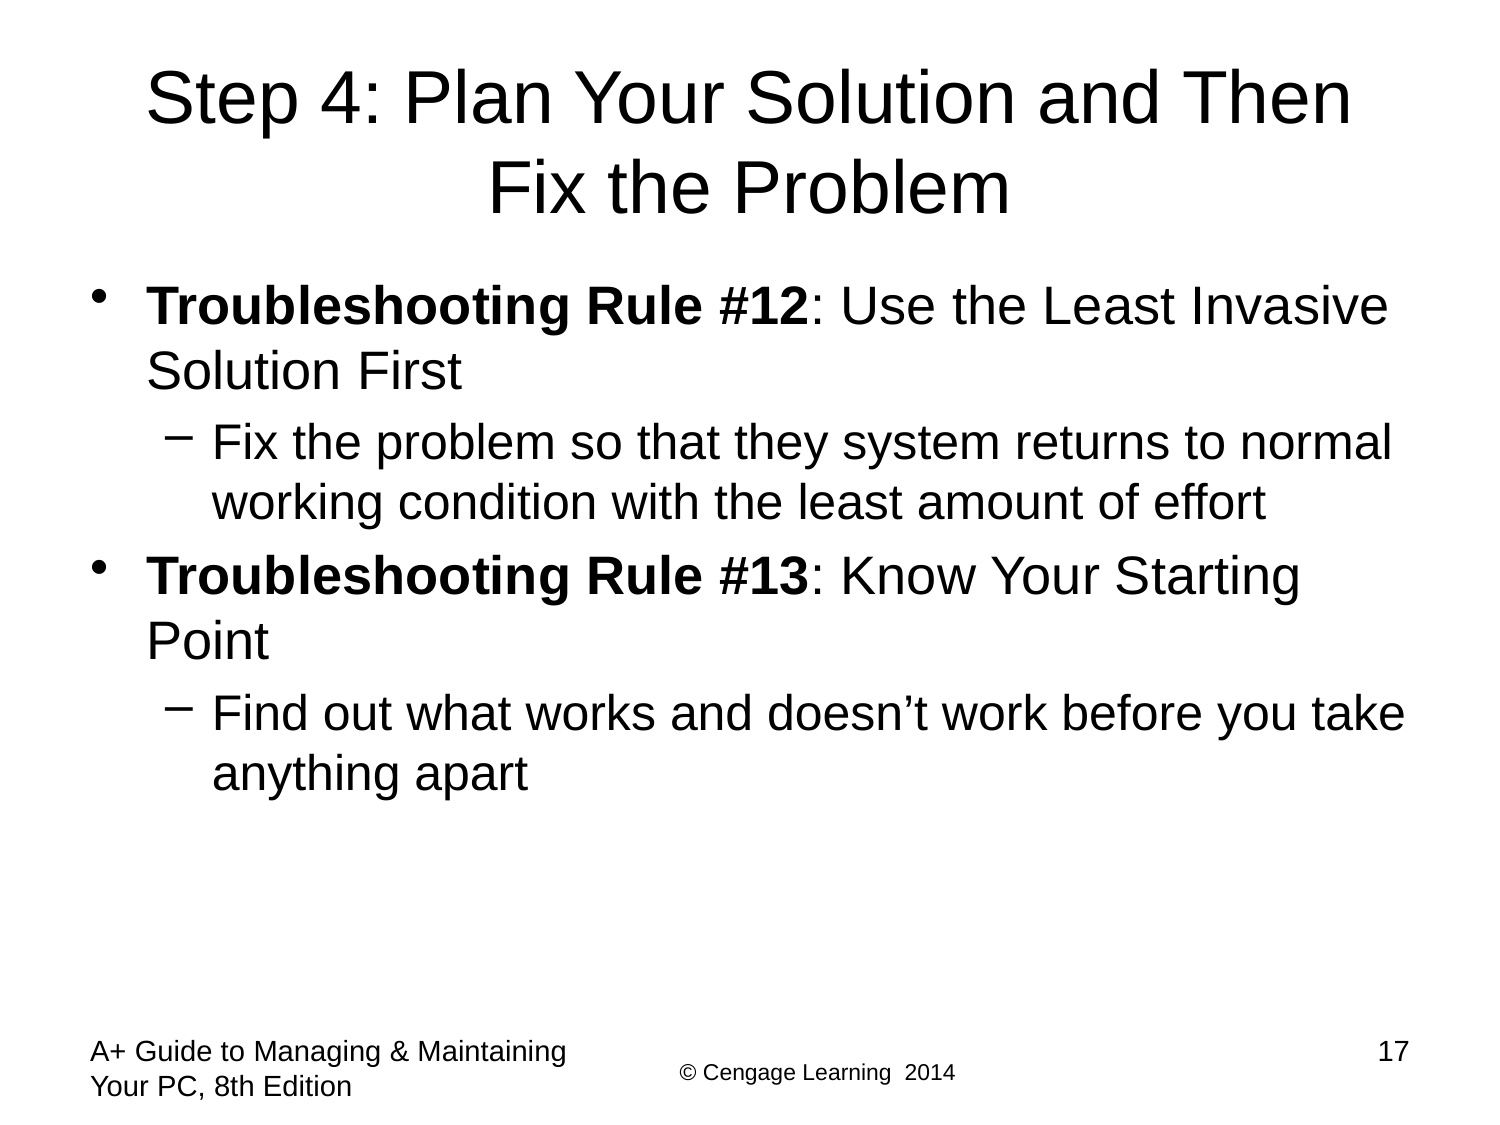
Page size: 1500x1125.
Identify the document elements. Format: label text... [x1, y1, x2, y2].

slide_number 17 [1074, 1024, 1426, 1103]
title Step 4: Plan Your Solution and Then Fix the Problem [75, 45, 1425, 233]
list Troubleshooting Rule #12: Use the Least Invasive Solution First Fix the problem so that they system returns to normal working condition with the least amount of effort Troubleshooting Rule #13: Know Your Starting Point Find out what works and doesn’t work before you take anything apart [75, 262, 1425, 1005]
footer A+ Guide to Managing & Maintaining Your PC, 8th Edition [74, 1024, 626, 1103]
